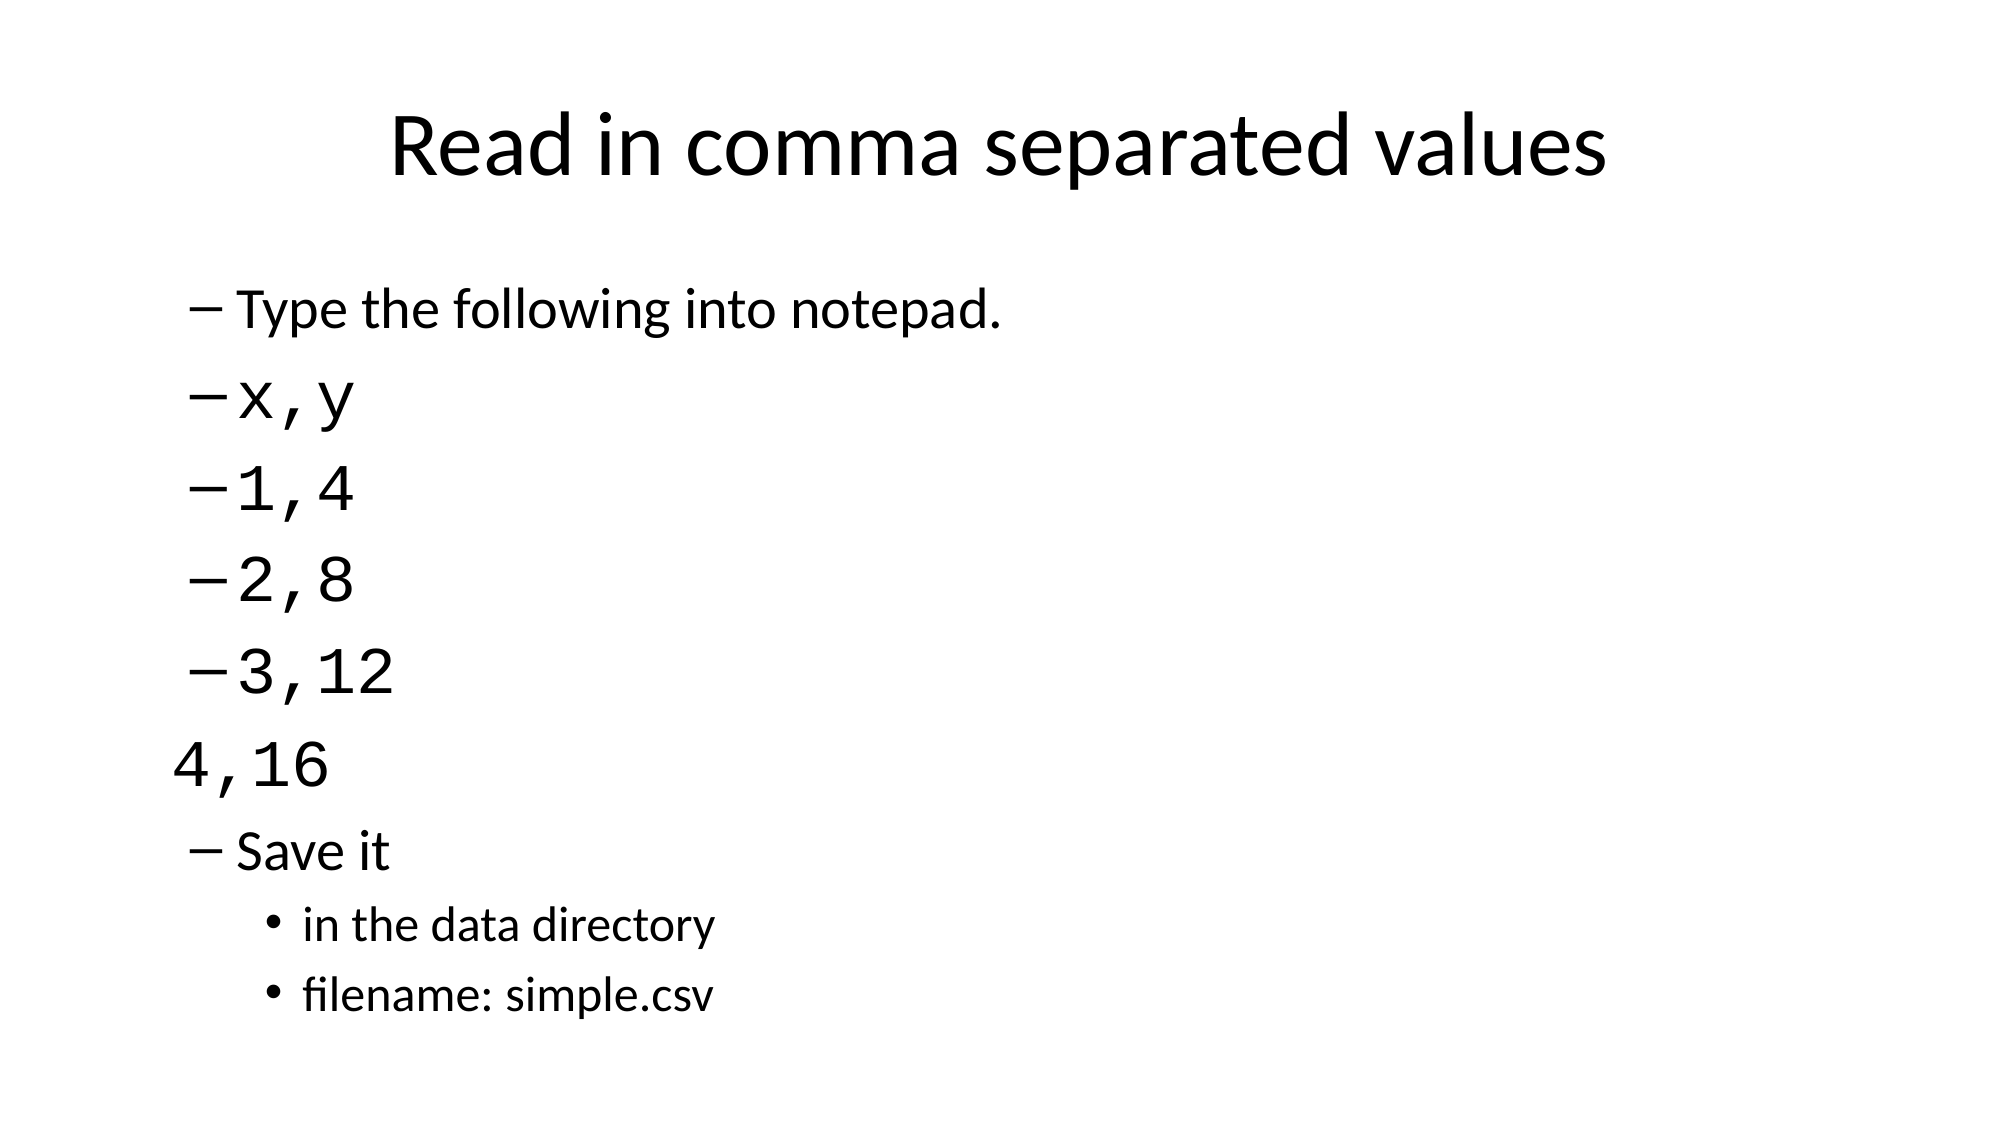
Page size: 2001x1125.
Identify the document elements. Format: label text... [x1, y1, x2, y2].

list Type the following into notepad. x,y 1,4 2,8 3,12 4,16 Save it in the data directory filename: simple.csv [99, 262, 1900, 1005]
title Read in comma separated values [99, 45, 1900, 233]
